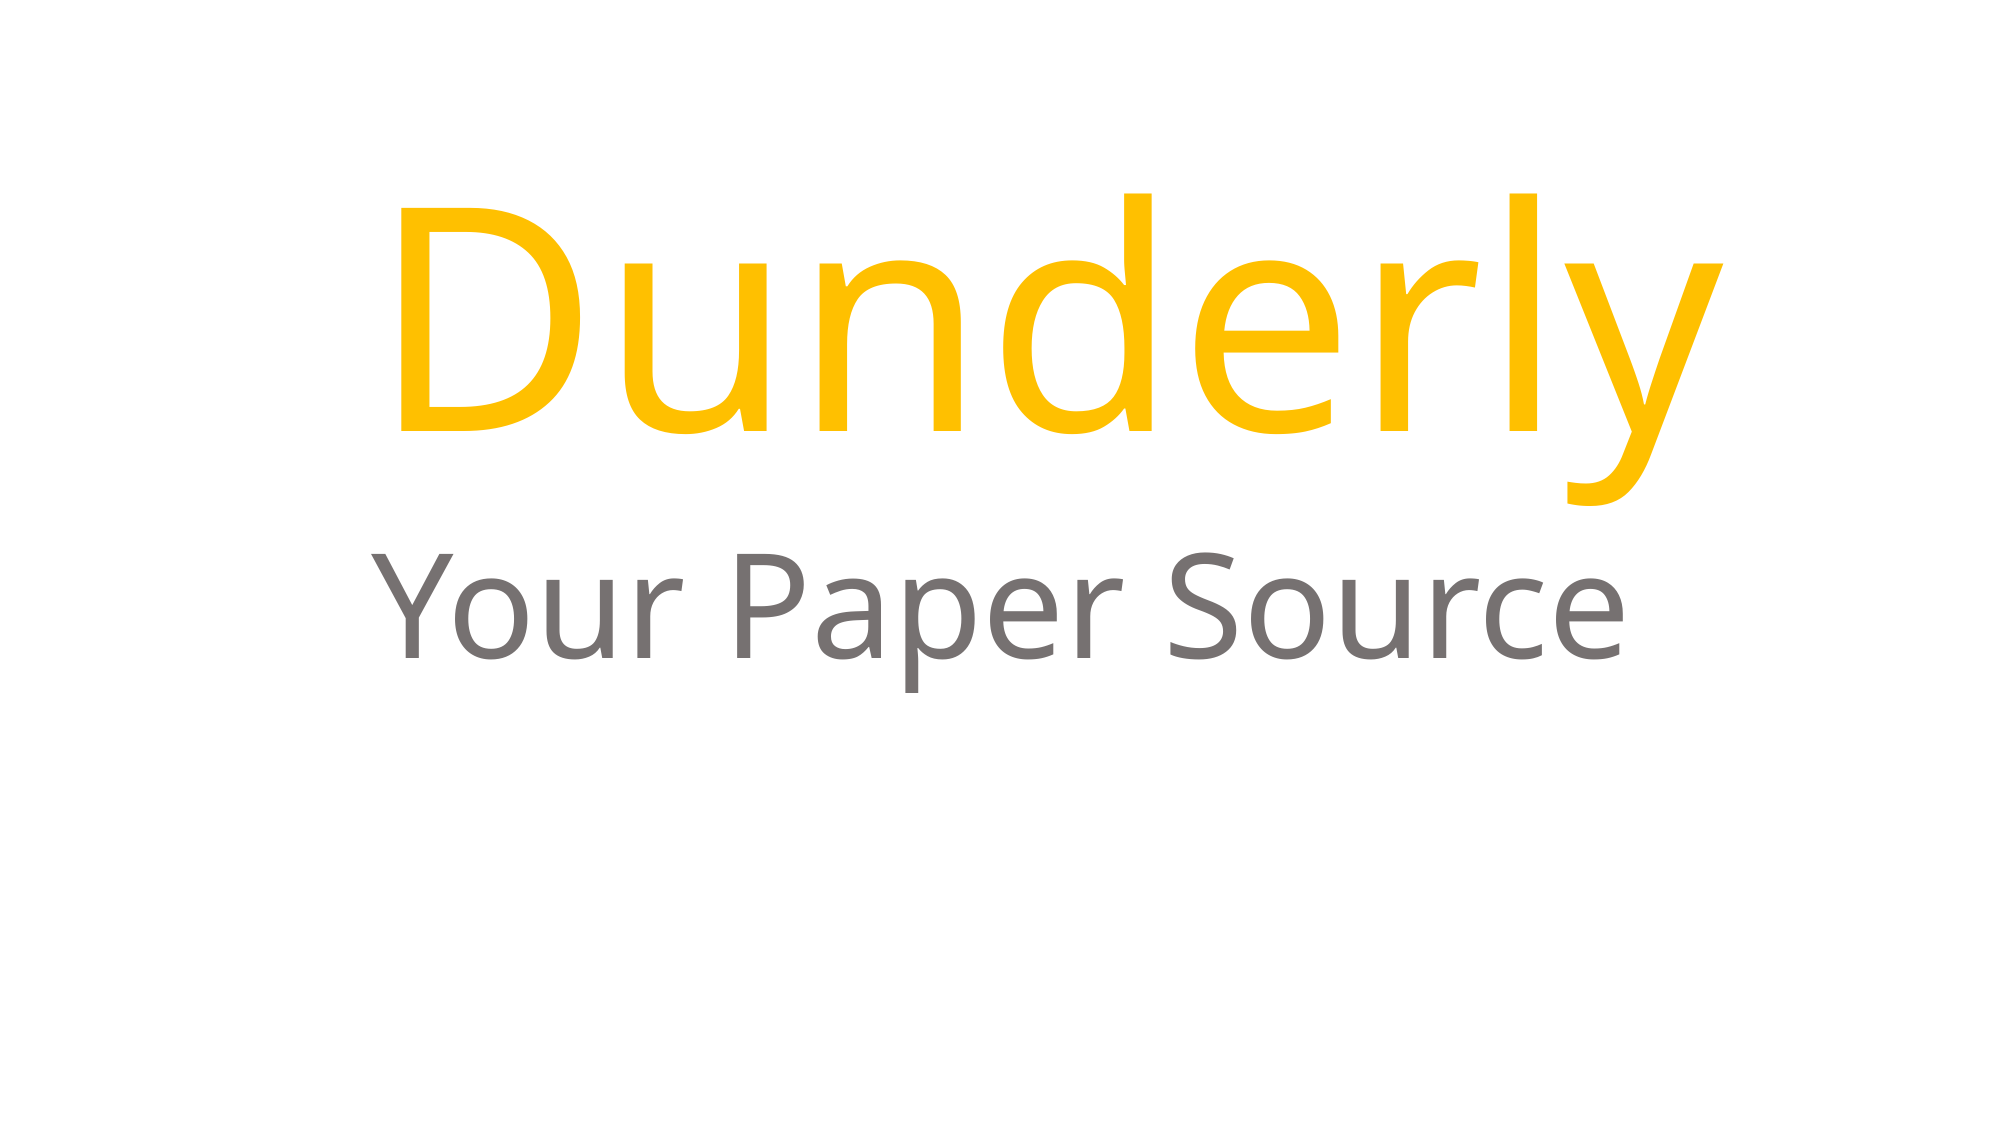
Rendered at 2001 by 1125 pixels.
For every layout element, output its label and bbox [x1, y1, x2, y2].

text_box [357, 111, 1921, 698]
